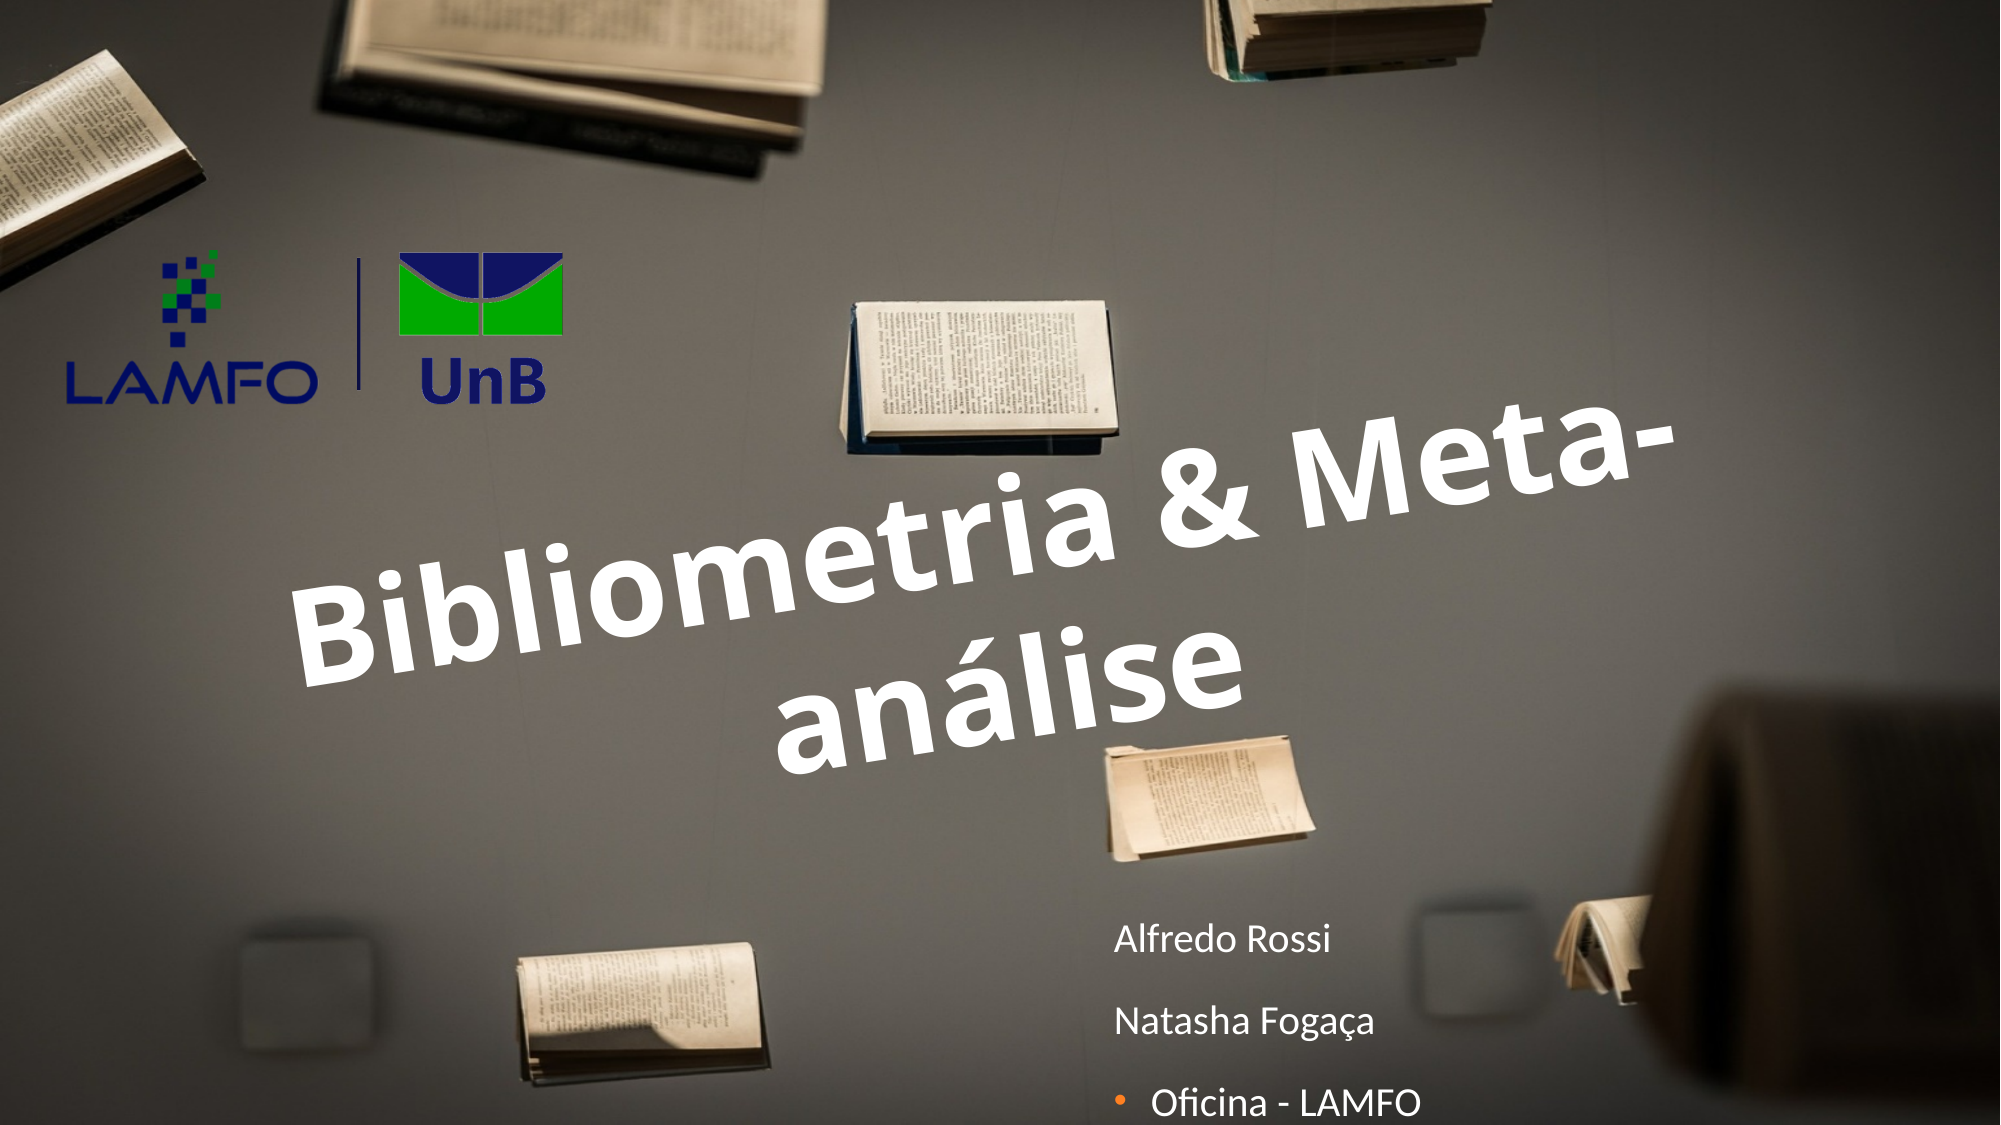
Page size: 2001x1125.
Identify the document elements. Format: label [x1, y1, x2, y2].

list [0, 0, 2000, 1125]
picture [18, 136, 617, 565]
